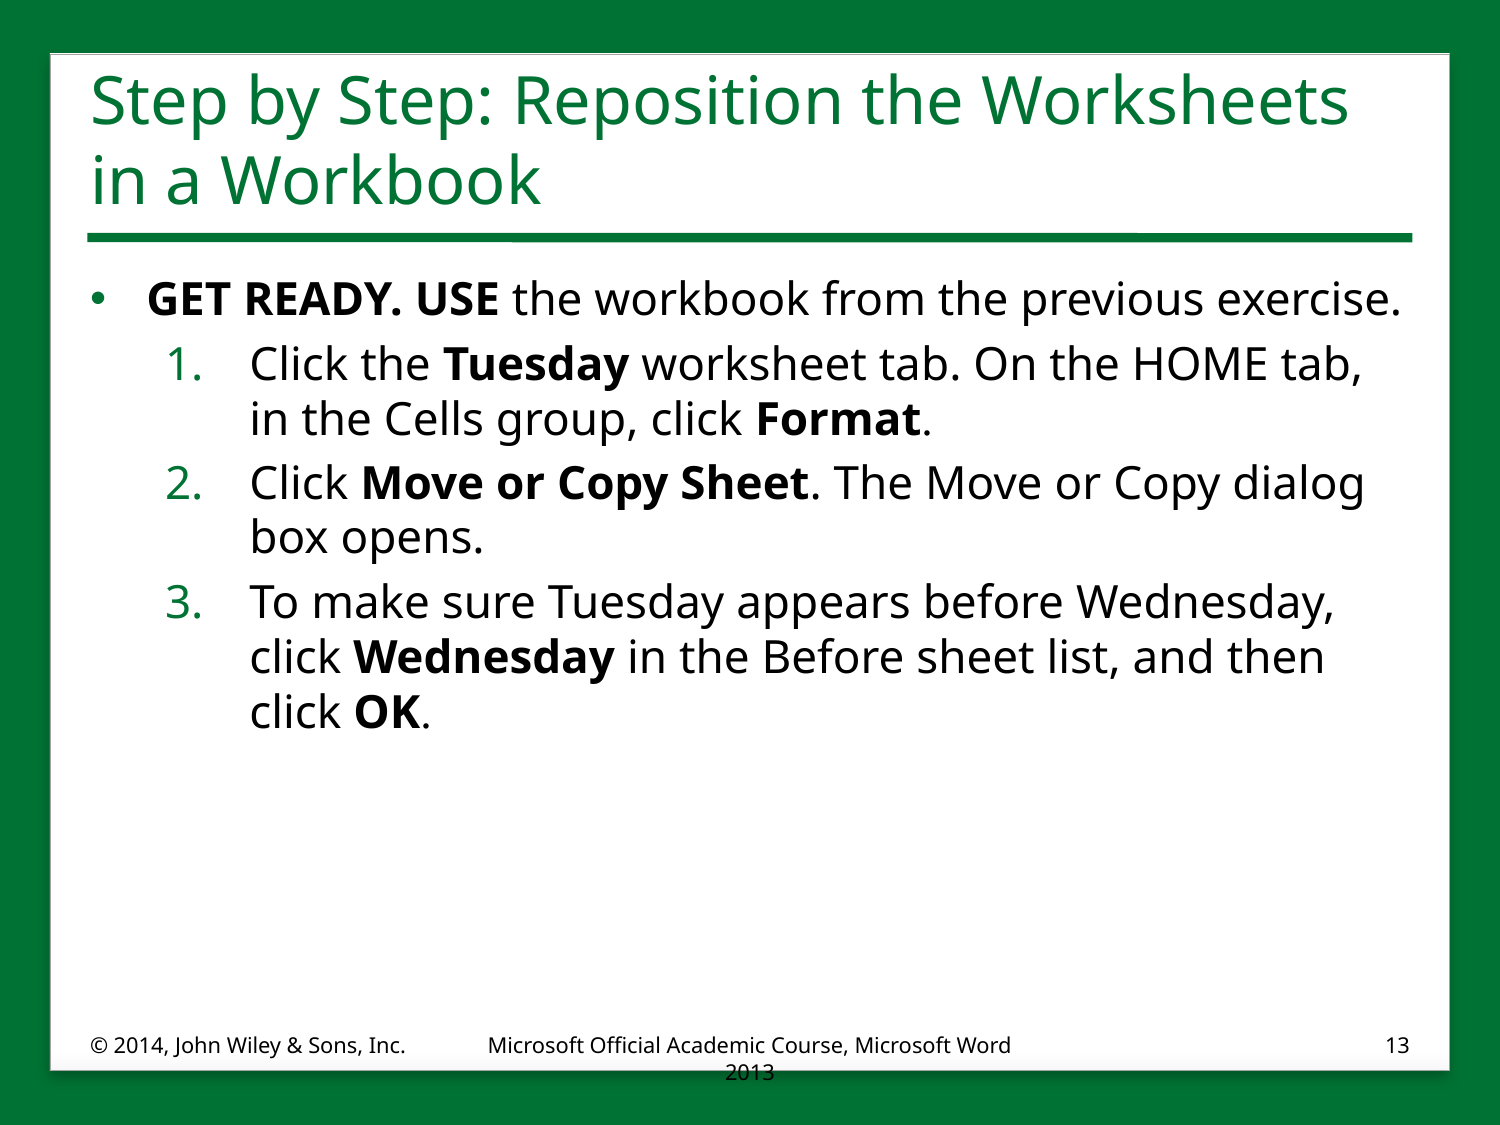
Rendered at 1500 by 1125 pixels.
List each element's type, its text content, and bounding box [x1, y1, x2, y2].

title Step by Step: Reposition the Worksheets in a Workbook [74, 74, 1426, 226]
slide_number © 2014, John Wiley & Sons, Inc. [74, 1024, 426, 1103]
slide_number 13 [1074, 1024, 1426, 1103]
list GET READY. USE the workbook from the previous exercise. Click the Tuesday worksheet tab. On the HOME tab, in the Cells group, click Format. Click Move or Copy Sheet. The Move or Copy dialog box opens. To make sure Tuesday appears before Wednesday, click Wednesday in the Before sheet list, and then click OK. [75, 262, 1425, 1063]
footer Microsoft Official Academic Course, Microsoft Word 2013 [449, 1024, 1051, 1103]
